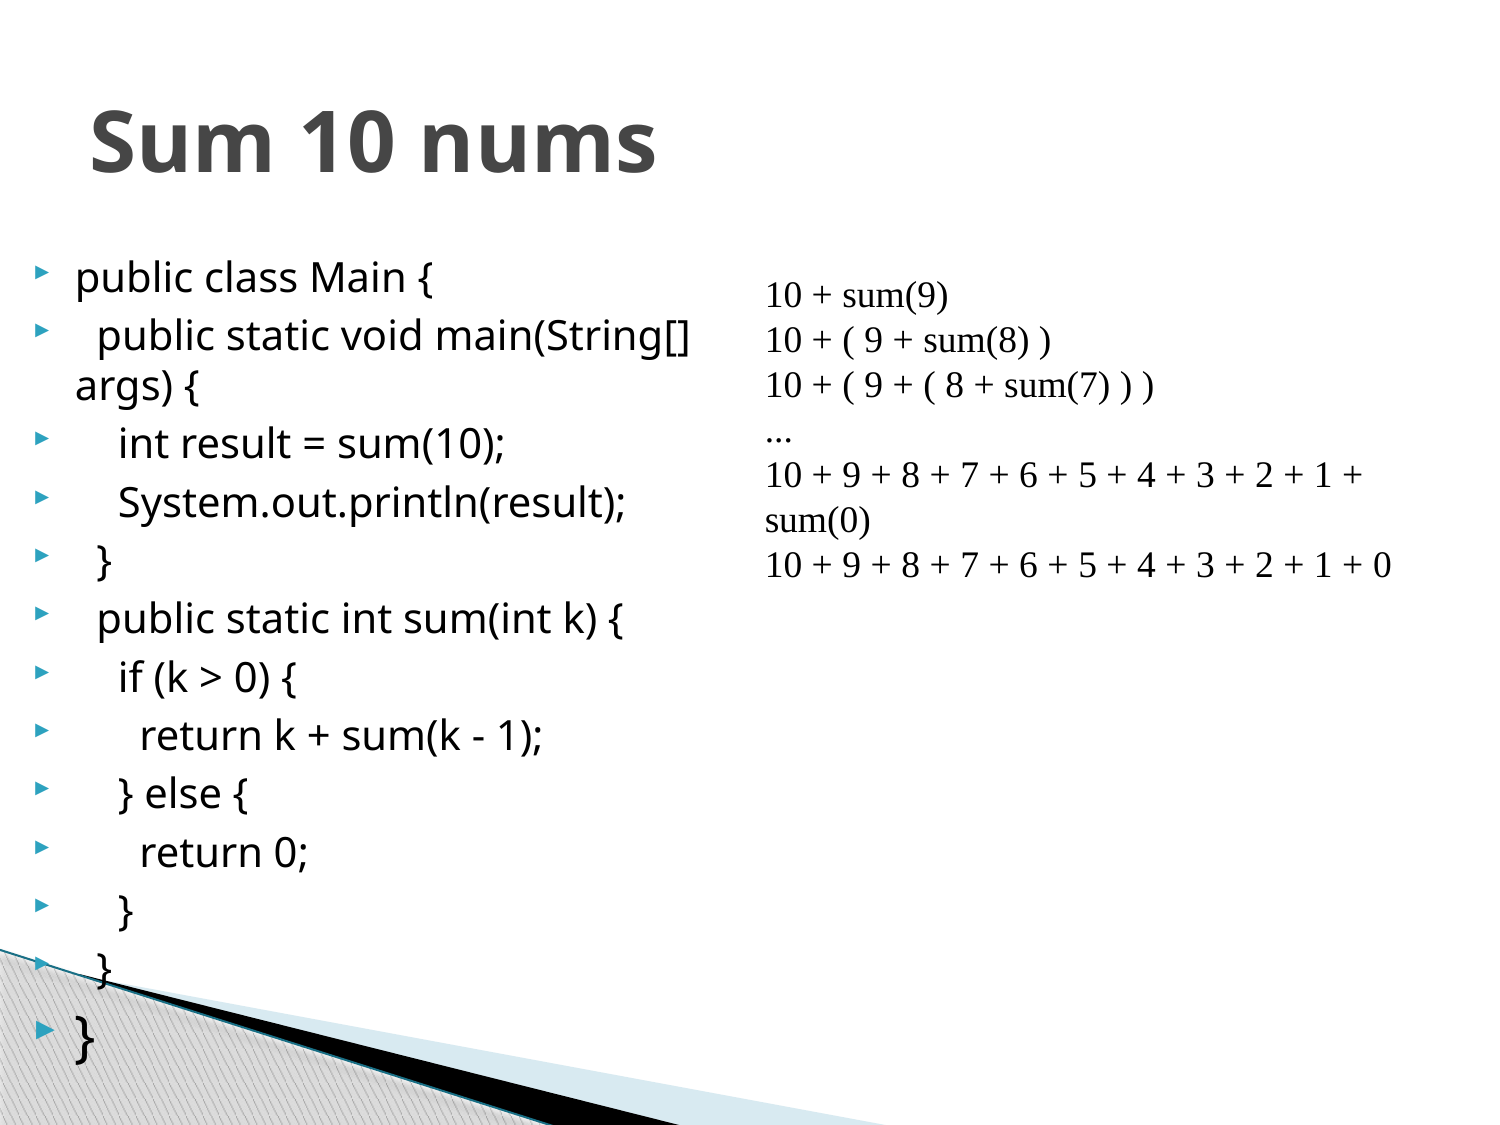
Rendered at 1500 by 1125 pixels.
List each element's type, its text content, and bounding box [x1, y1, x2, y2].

title Sum 10 nums [75, 45, 1425, 233]
text_box 10 + sum(9) 10 + ( 9 + sum(8) ) 10 + ( 9 + ( 8 + sum(7) ) ) ... 10 + 9 + 8 + 7 + 6 + 5 + 4 + 3 + 2 + 1 + sum(0) 10 + 9 + 8 + 7 + 6 + 5 + 4 + 3 + 2 + 1 + 0 [750, 262, 1494, 593]
list public class Main { public static void main(String[] args) { int result = sum(10); System.out.println(result); } public static int sum(int k) { if (k > 0) { return k + sum(k - 1); } else { return 0; } } } [0, 242, 713, 986]
